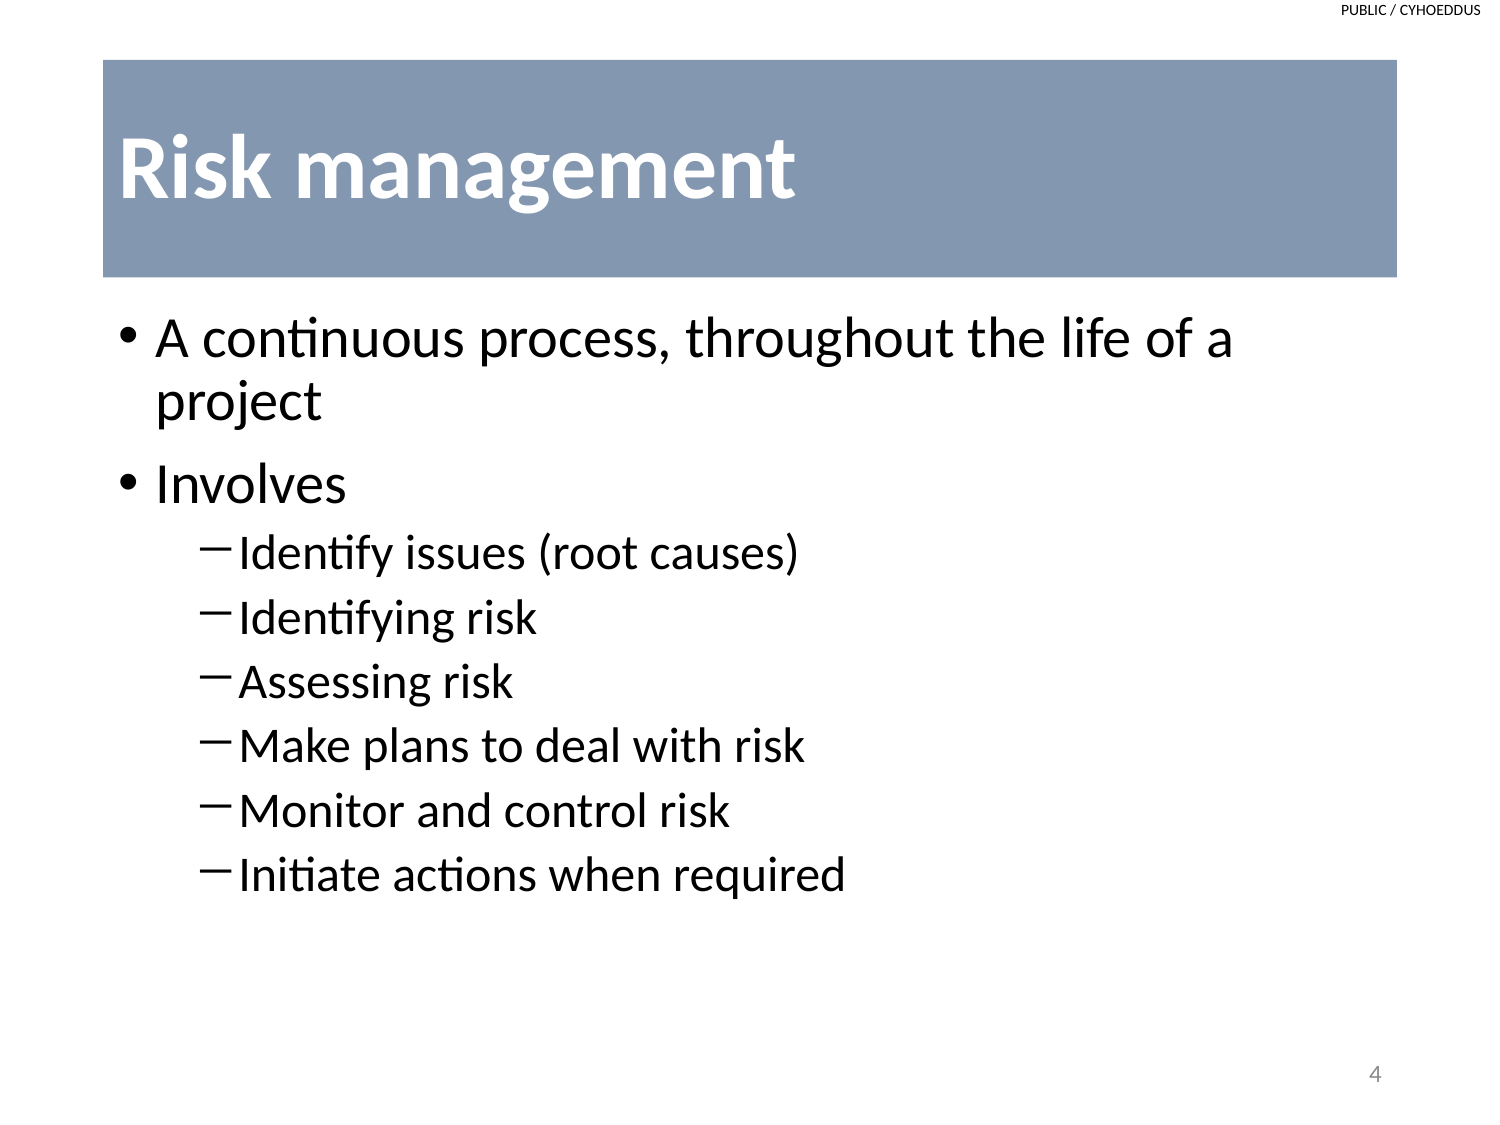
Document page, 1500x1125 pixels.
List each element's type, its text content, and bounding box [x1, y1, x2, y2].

list A continuous process, throughout the life of a project Involves Identify issues (root causes) Identifying risk Assessing risk Make plans to deal with risk Monitor and control risk Initiate actions when required [103, 299, 1397, 1014]
slide_number 4 [1059, 1042, 1397, 1103]
title Risk management [103, 59, 1397, 278]
